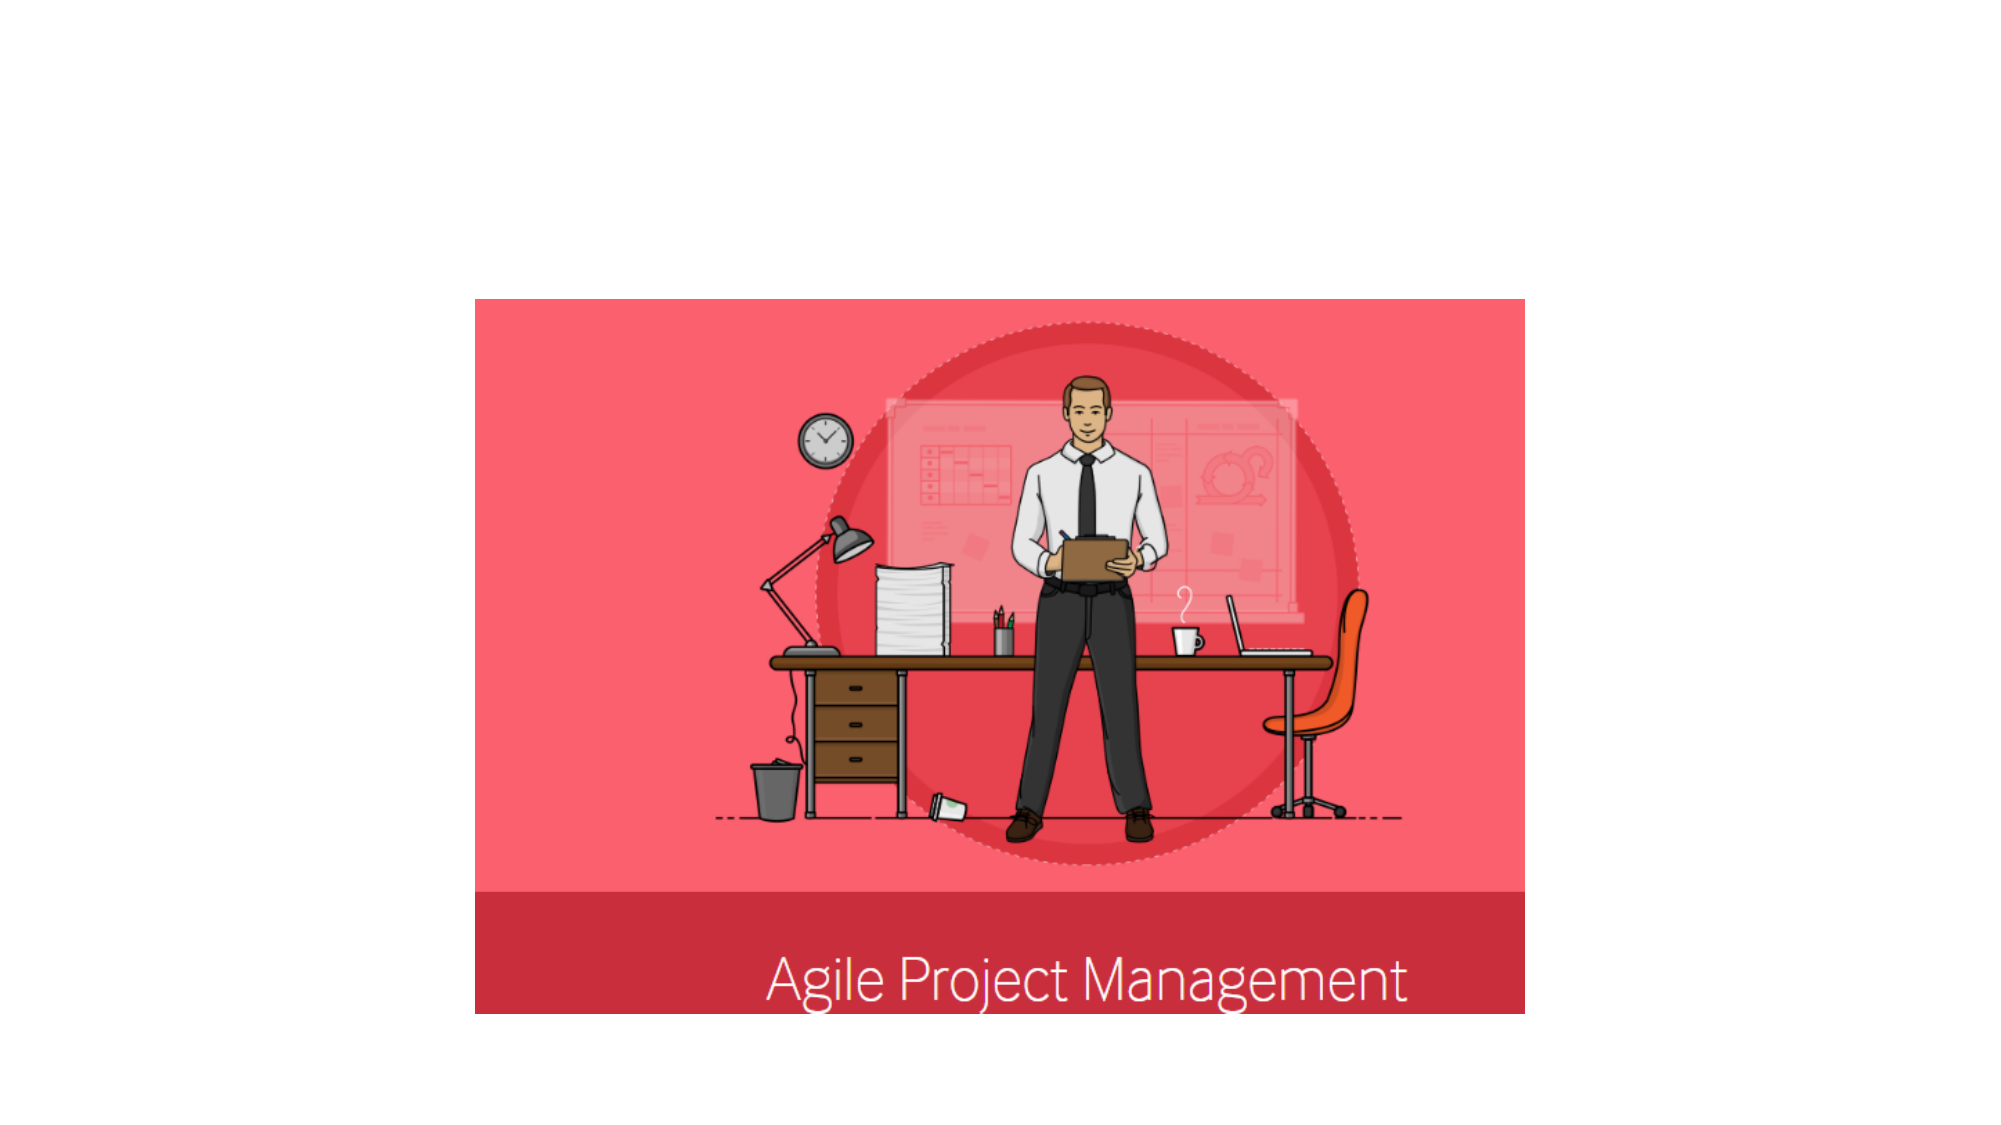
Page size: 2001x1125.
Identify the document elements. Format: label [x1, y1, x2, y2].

list [475, 299, 1525, 1014]
